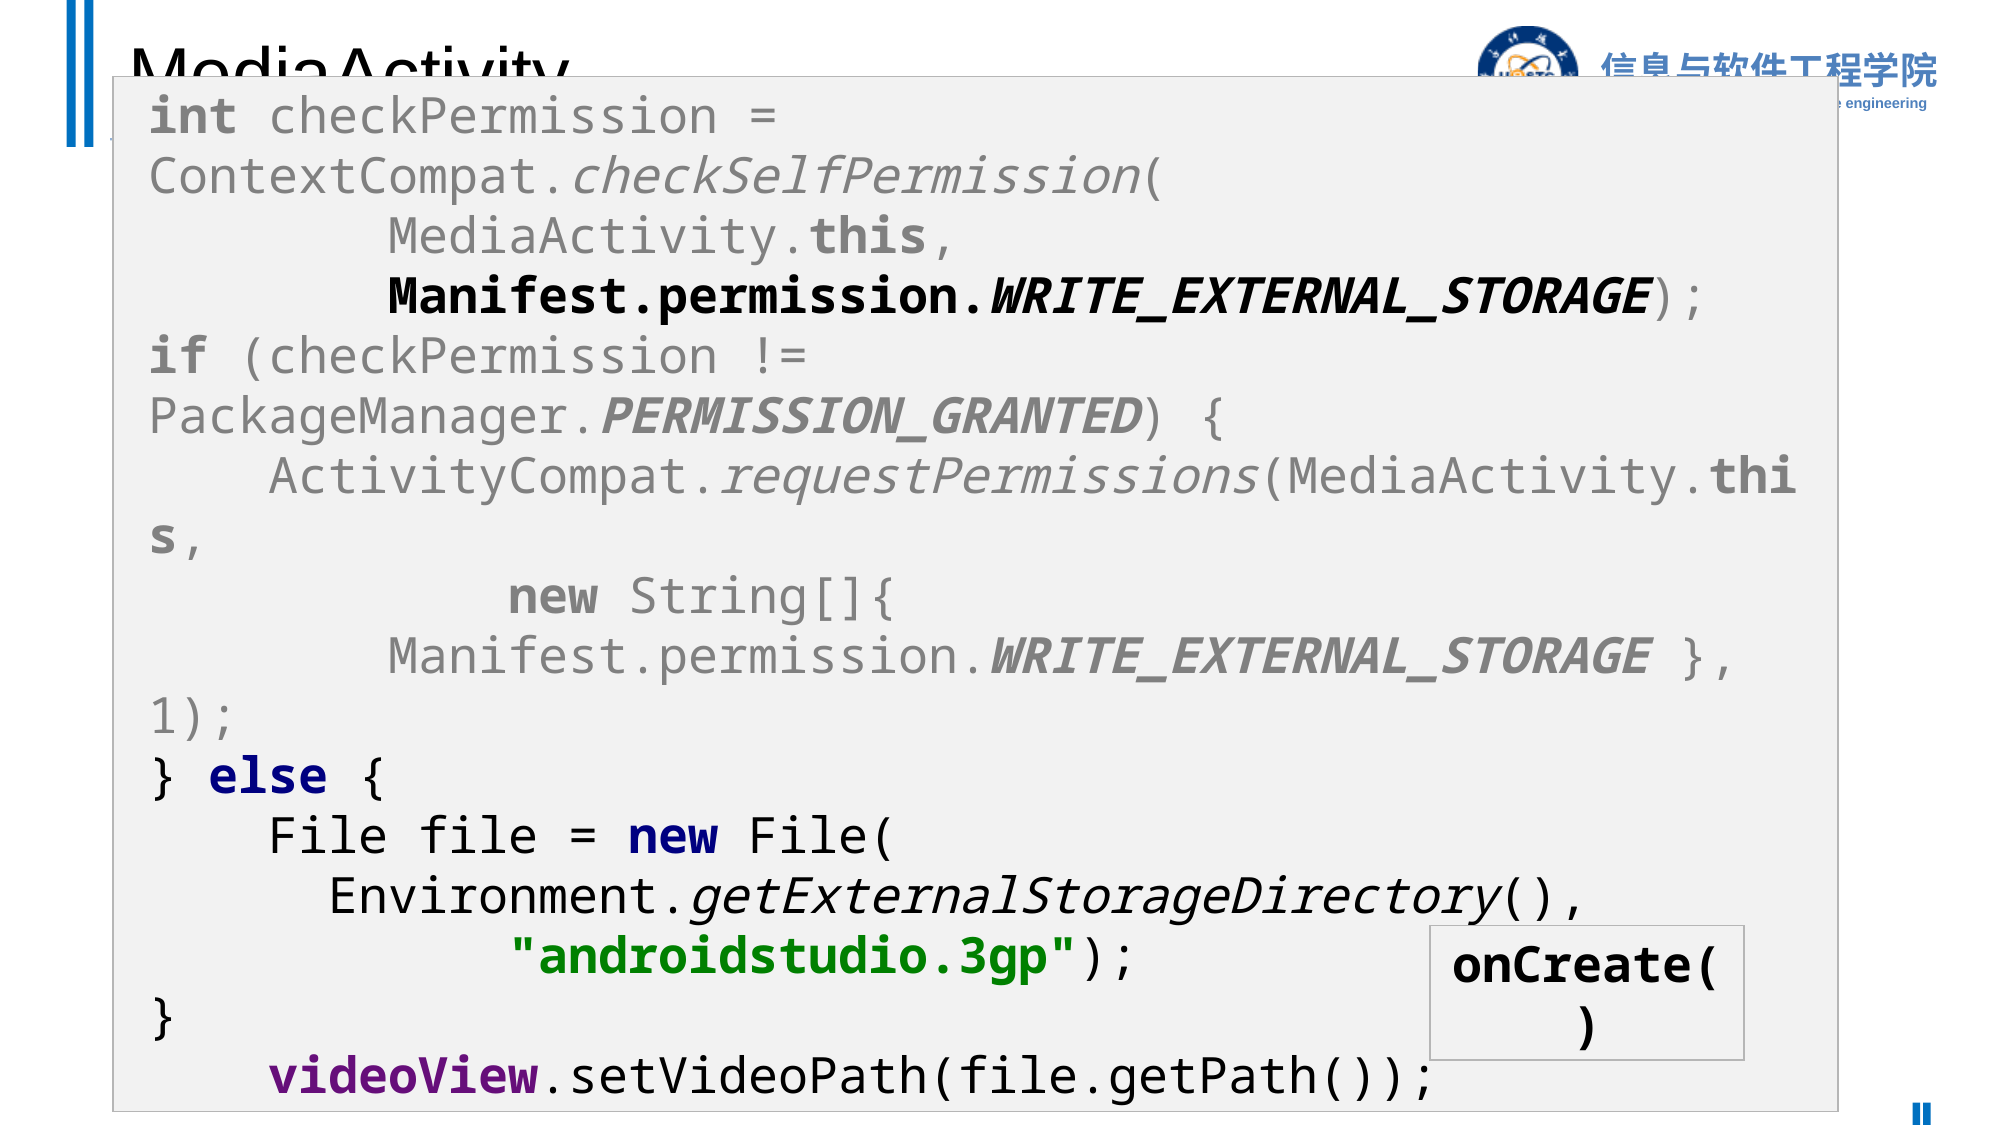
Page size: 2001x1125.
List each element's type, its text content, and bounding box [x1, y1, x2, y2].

title MediaActivity [113, 10, 1839, 76]
text_box int checkPermission = ContextCompat.checkSelfPermission( MediaActivity.this, Manifest.permission.WRITE_EXTERNAL_STORAGE); if (checkPermission != PackageManager.PERMISSION_GRANTED) { ActivityCompat.requestPermissions(MediaActivity.this, new String[]{ Manifest.permission.WRITE_EXTERNAL_STORAGE }, 1); } else { File file = new File( Environment.getExternalStorageDirectory(), "androidstudio.3gp"); } videoView.setVideoPath(file.getPath()); [113, 76, 1839, 1112]
text_box onCreate() [1430, 925, 1745, 1061]
